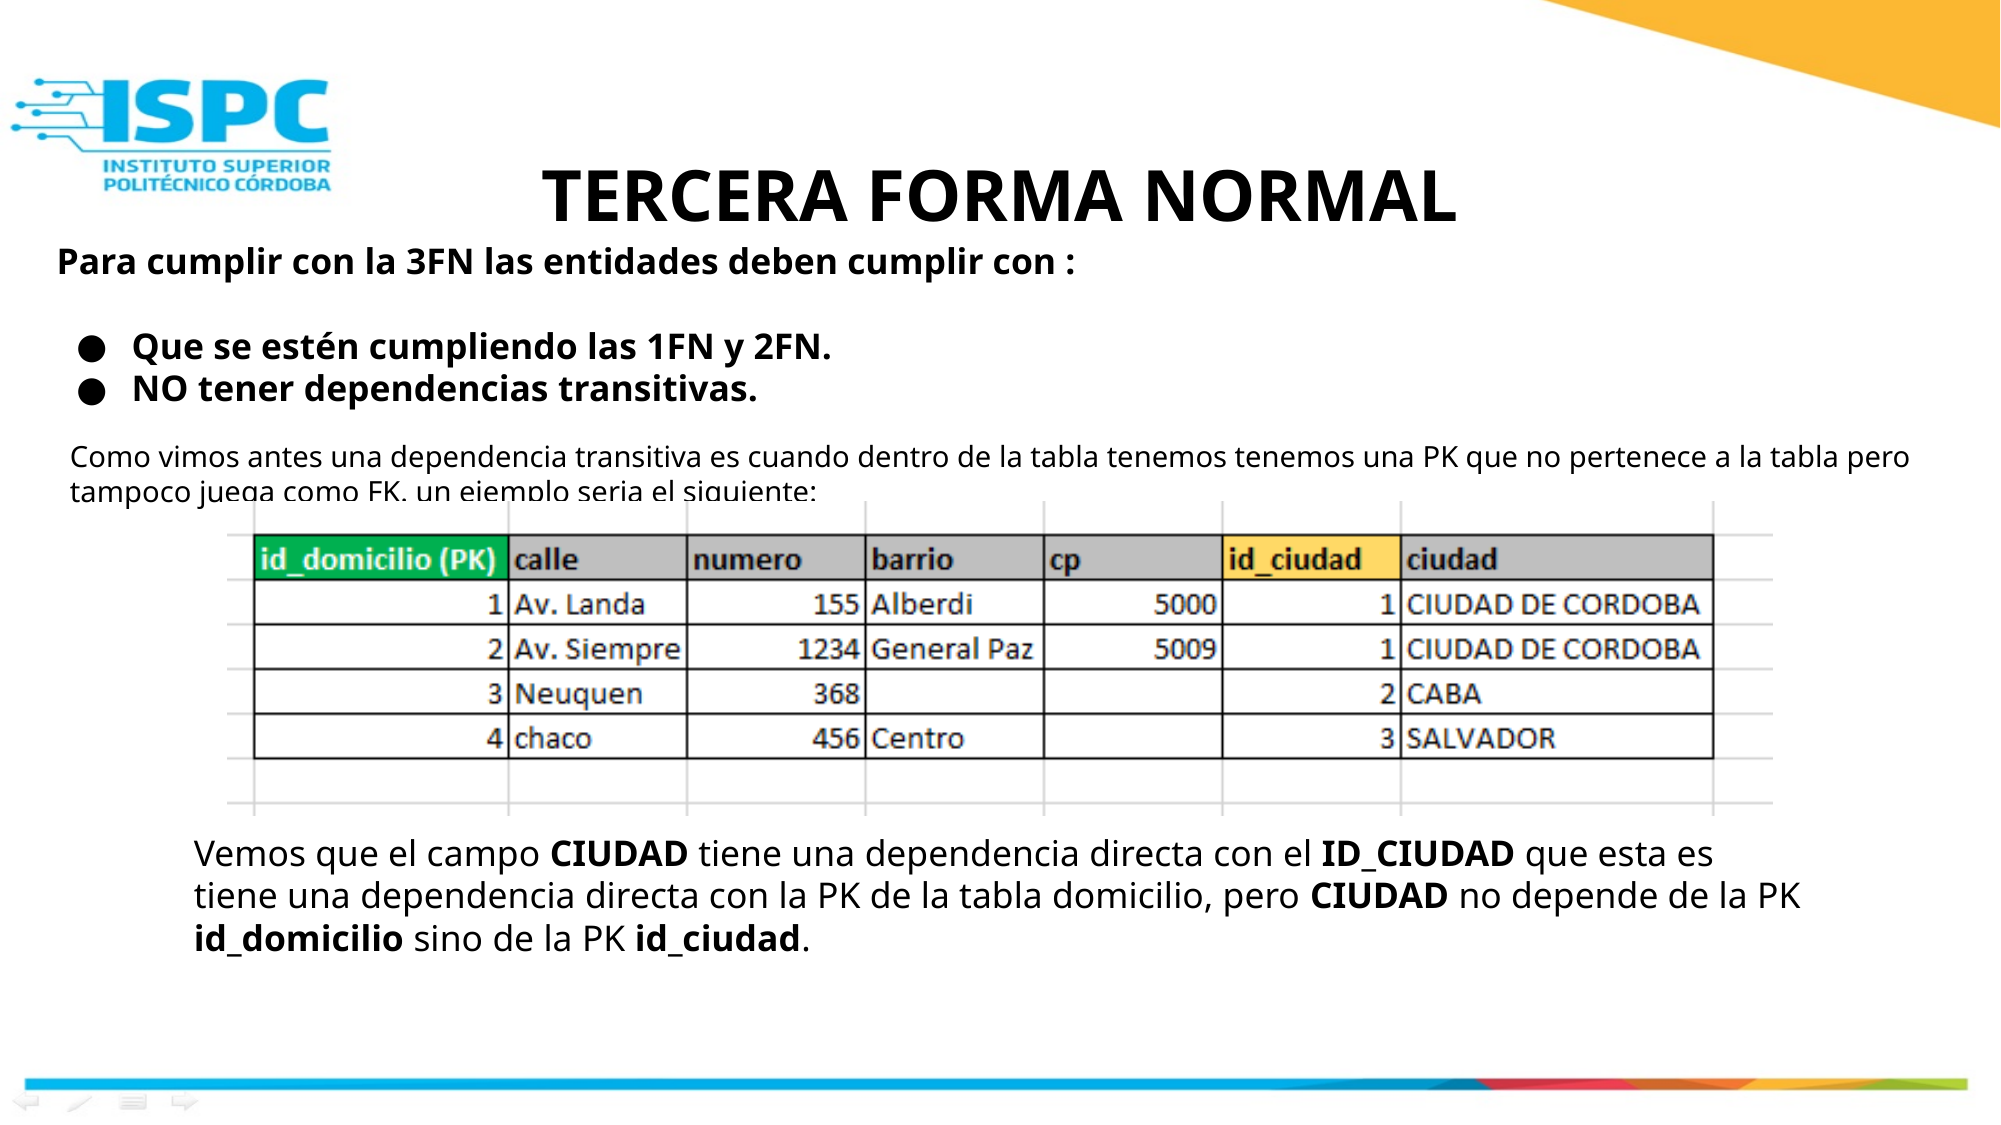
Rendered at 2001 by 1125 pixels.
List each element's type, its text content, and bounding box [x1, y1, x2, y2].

text_box Para cumplir con la 3FN las entidades deben cumplir con : Que se estén cumpliendo las 1FN y 2FN. NO tener dependencias transitivas. [41, 223, 1577, 467]
text_box Vemos que el campo CIUDAD tiene una dependencia directa con el ID_CIUDAD que esta es tiene una dependencia directa con la PK de la tabla domicilio, pero CIUDAD no depende de la PK id_domicilio sino de la PK id_ciudad. [179, 815, 1821, 1016]
text_box Como vimos antes una dependencia transitiva es cuando dentro de la tabla tenemos tenemos una PK que no pertenece a la tabla pero tampoco juega como FK. un ejemplo seria el siguiente: [54, 423, 1945, 524]
picture [0, 0, 2001, 1125]
title TERCERA FORMA NORMAL [68, 69, 1932, 251]
